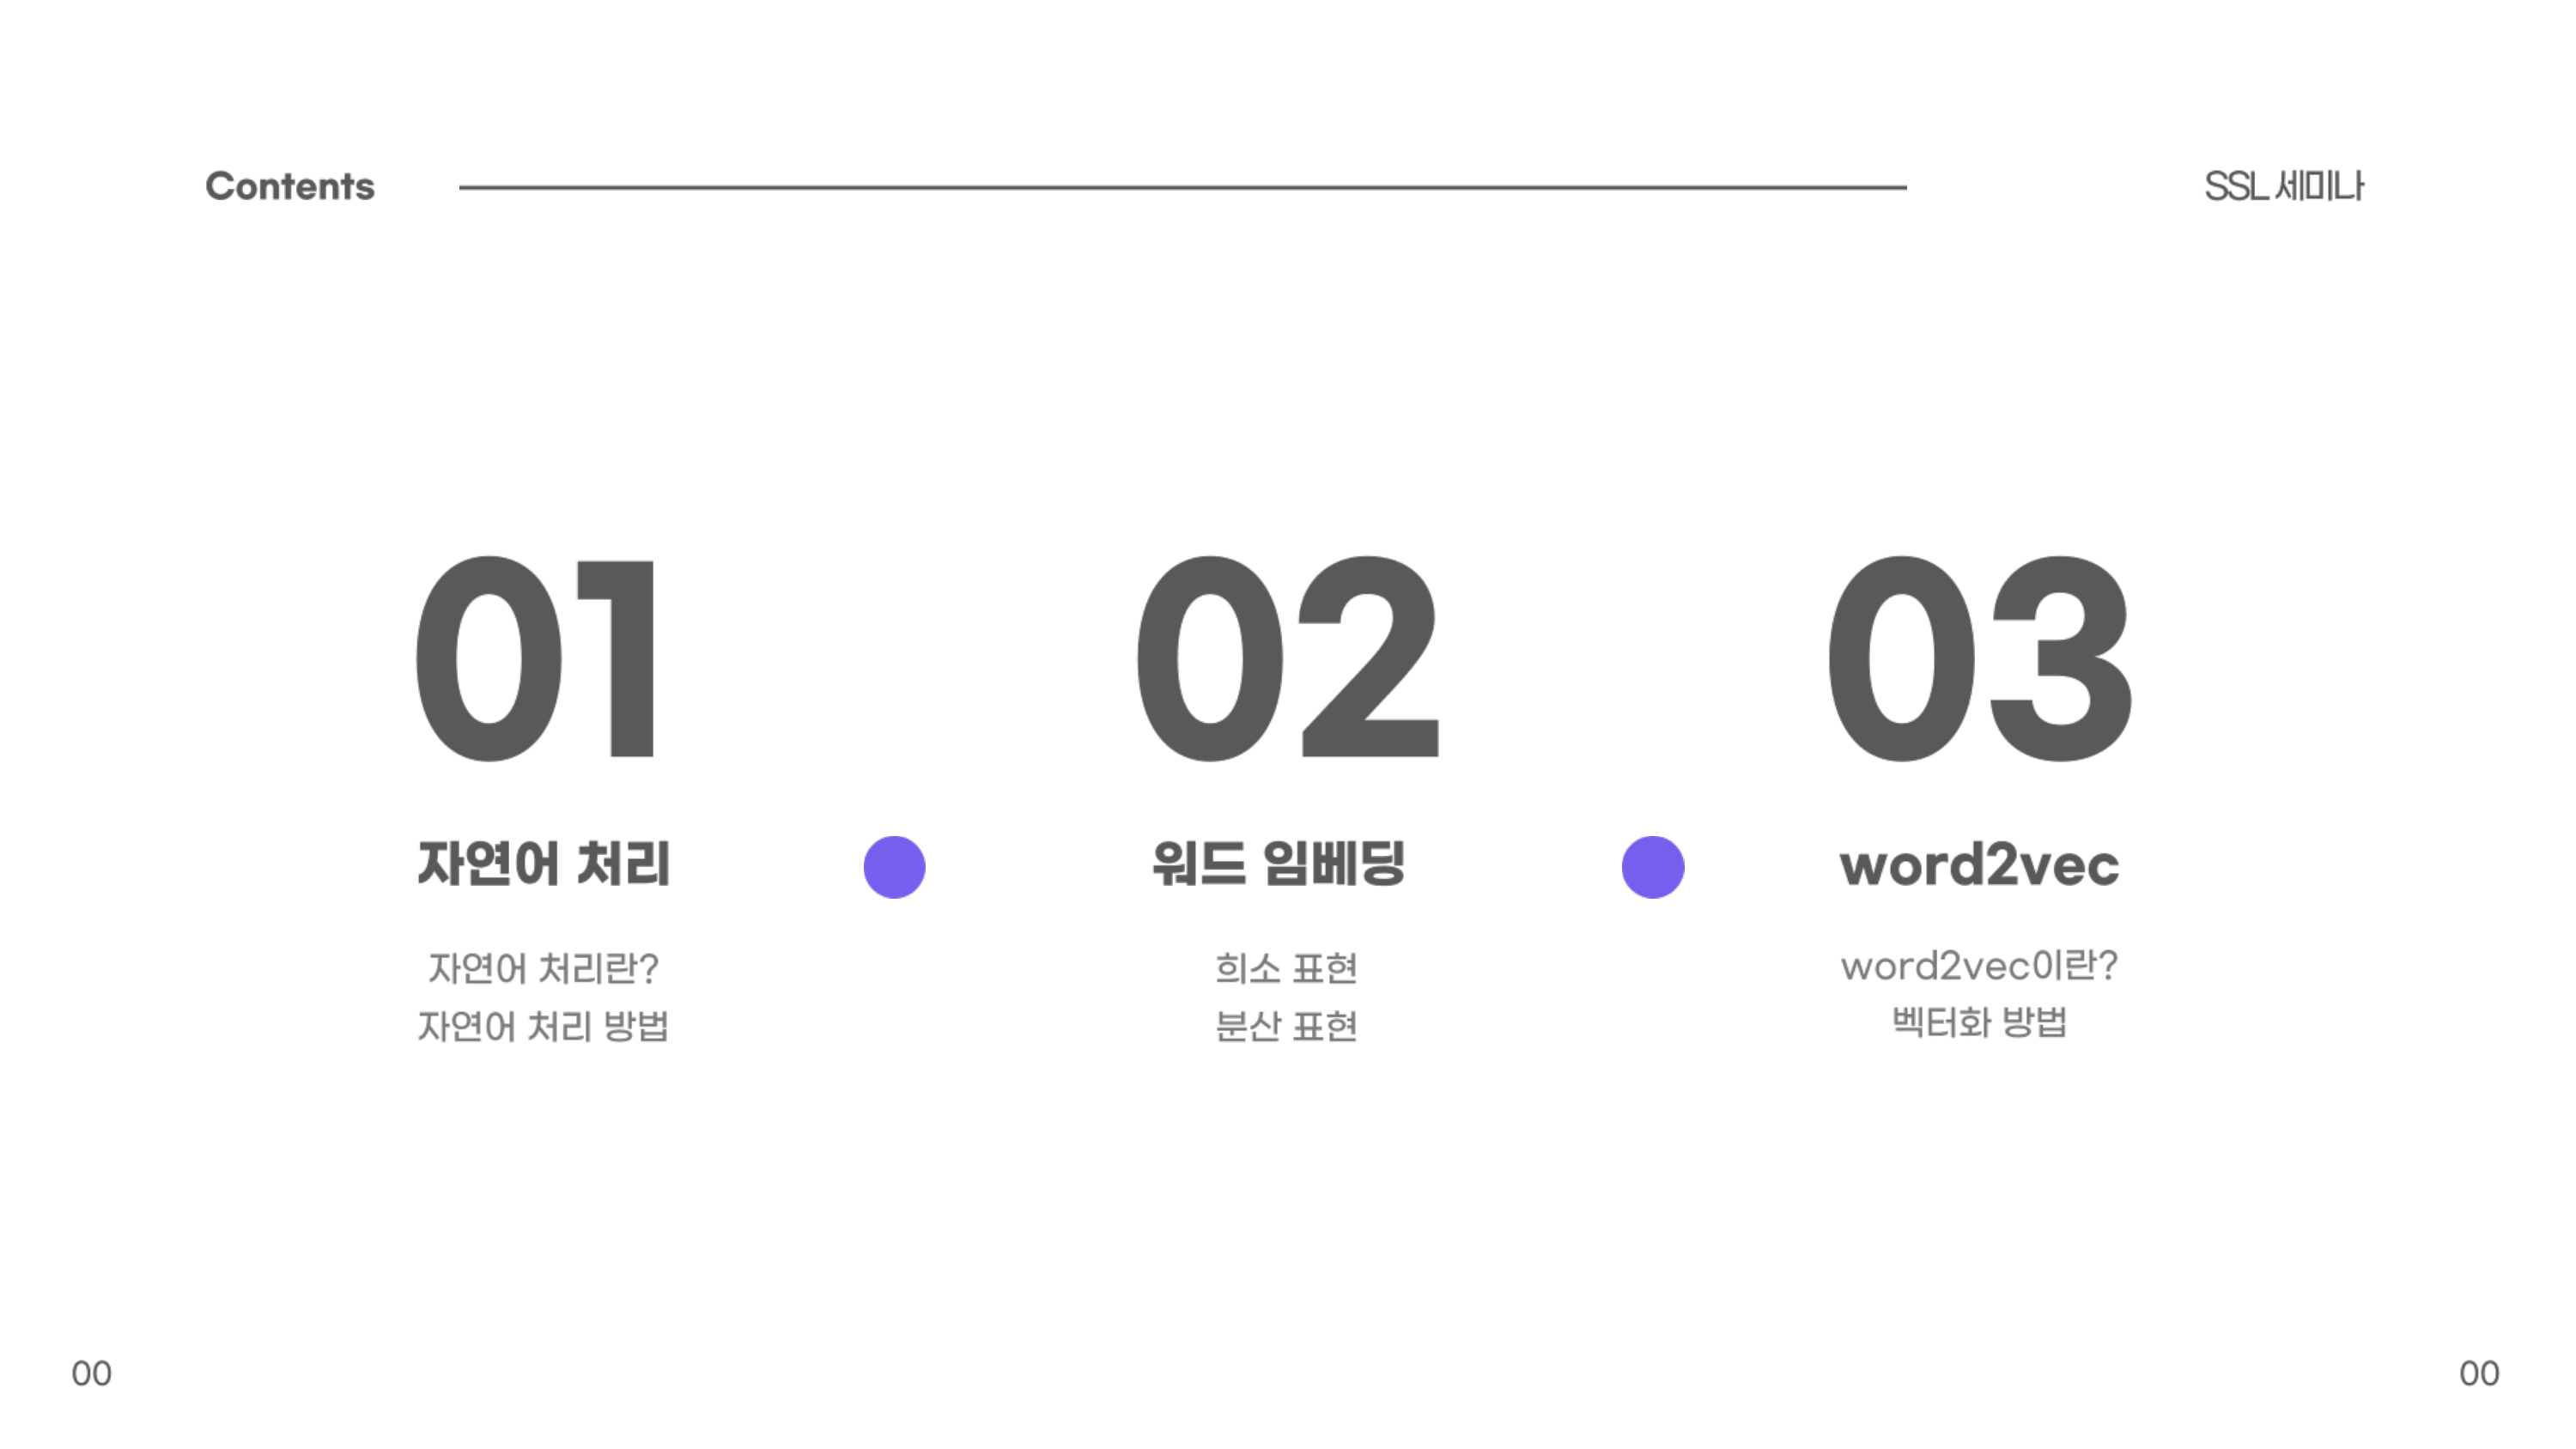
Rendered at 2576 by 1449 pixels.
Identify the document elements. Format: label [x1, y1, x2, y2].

picture [970, 477, 1553, 1072]
picture [65, 1351, 127, 1413]
text_box [1622, 836, 1685, 899]
picture [199, 160, 391, 228]
text_box [459, 180, 1907, 197]
picture [2454, 1351, 2515, 1413]
picture [1859, 158, 2381, 231]
picture [1671, 477, 2246, 1069]
picture [235, 477, 787, 1072]
text_box [863, 836, 927, 899]
